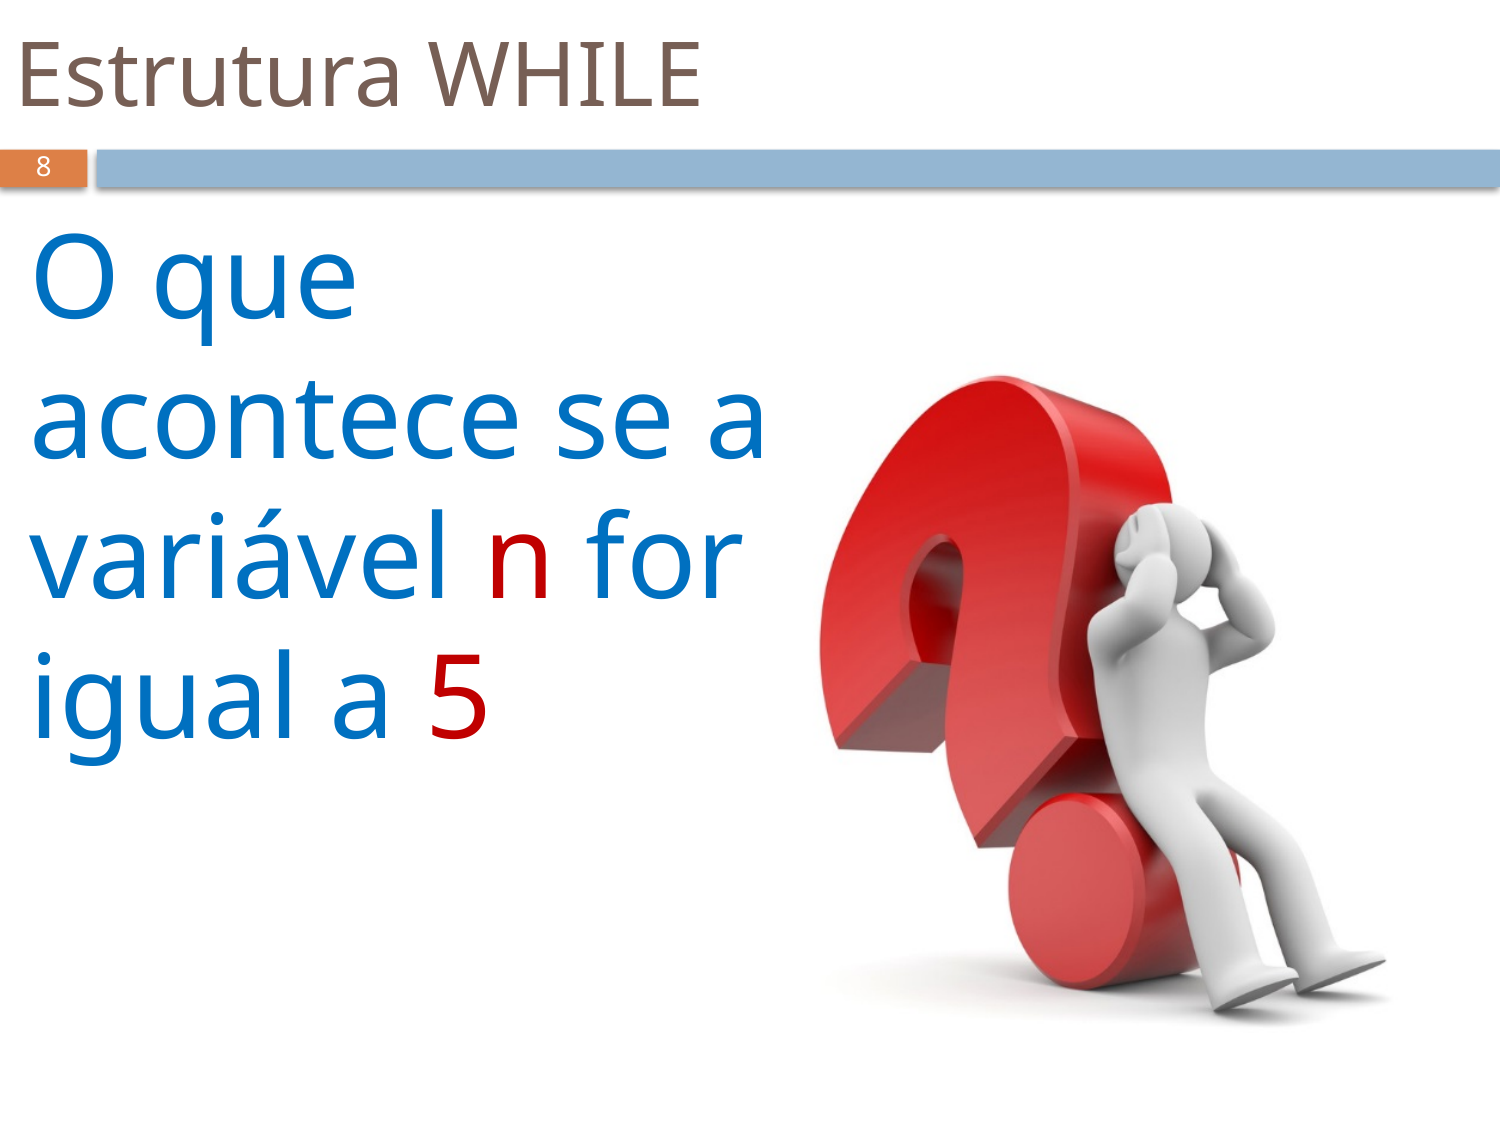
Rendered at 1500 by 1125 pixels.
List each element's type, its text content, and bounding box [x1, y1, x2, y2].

slide_number 8 [0, 141, 88, 194]
list O que acontece se a variável n for igual a 5 [0, 194, 815, 1125]
picture [815, 248, 1500, 1125]
title Estrutura WHILE [0, 0, 1500, 142]
